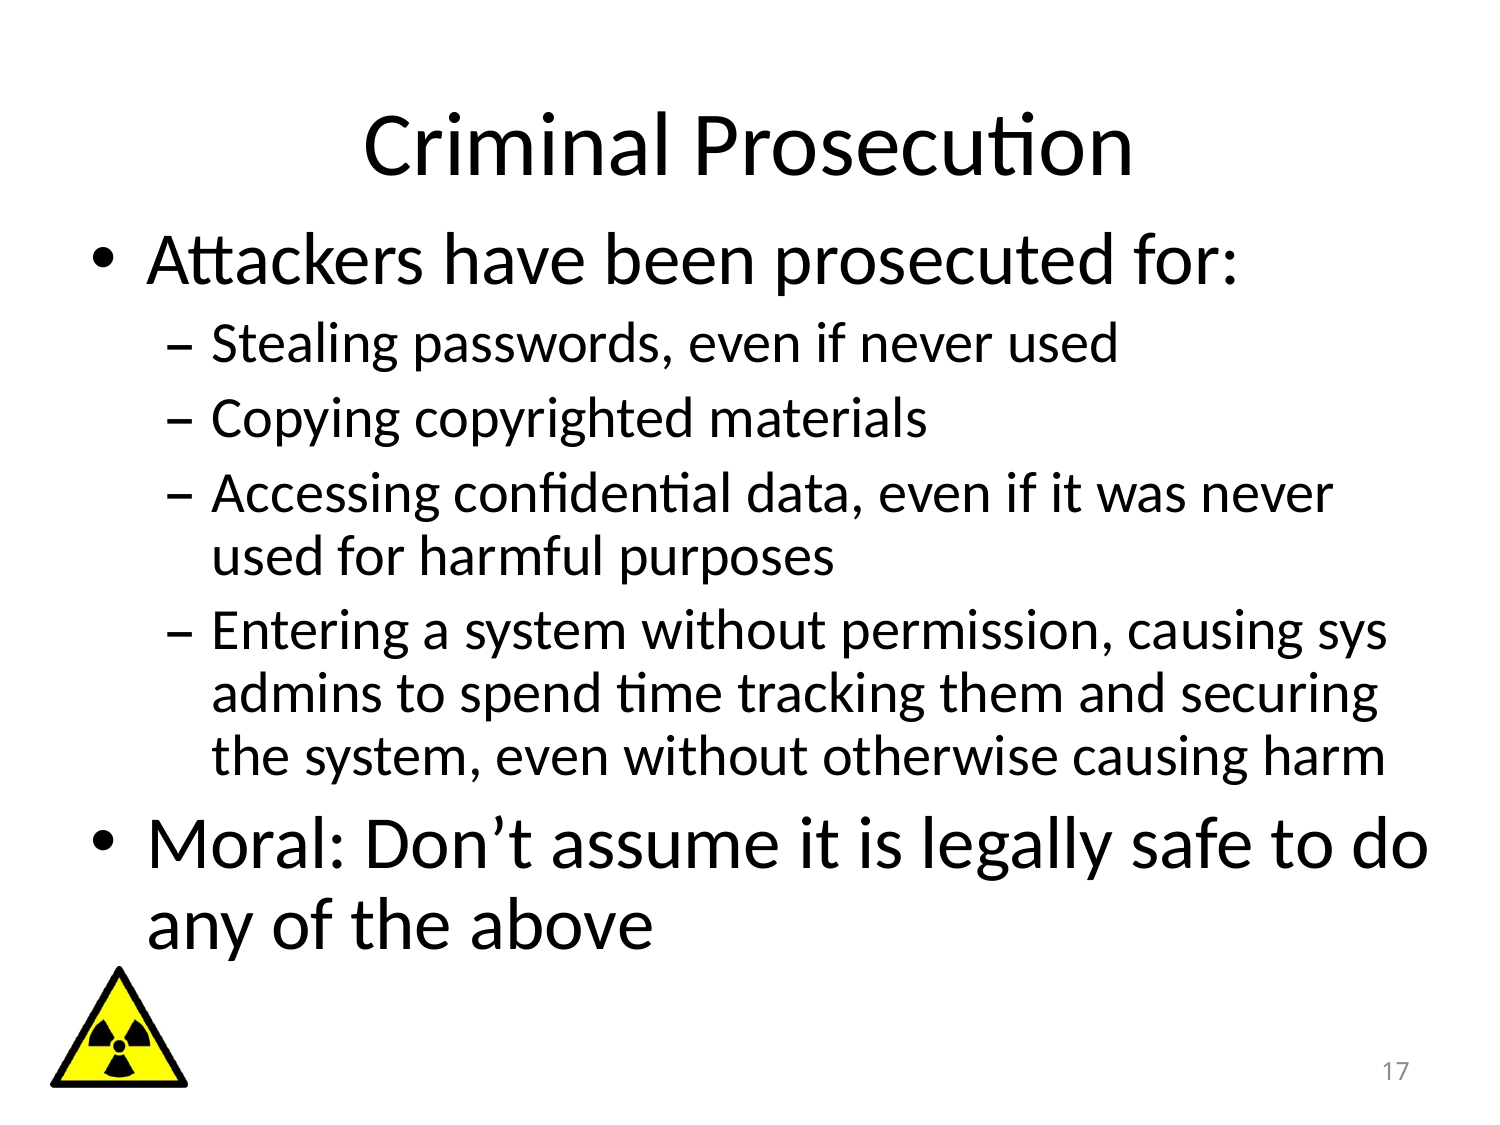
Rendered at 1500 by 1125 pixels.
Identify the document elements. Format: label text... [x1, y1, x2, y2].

title Criminal Prosecution [75, 45, 1425, 212]
picture [50, 966, 188, 1088]
slide_number 17 [1074, 1042, 1425, 1103]
list Attackers have been prosecuted for: Stealing passwords, even if never used Copying copyrighted materials Accessing confidential data, even if it was never used for harmful purposes Entering a system without permission, causing sys admins to spend time tracking them and securing the system, even without otherwise causing harm Moral: Don’t assume it is legally safe to do any of the above [75, 212, 1455, 961]
